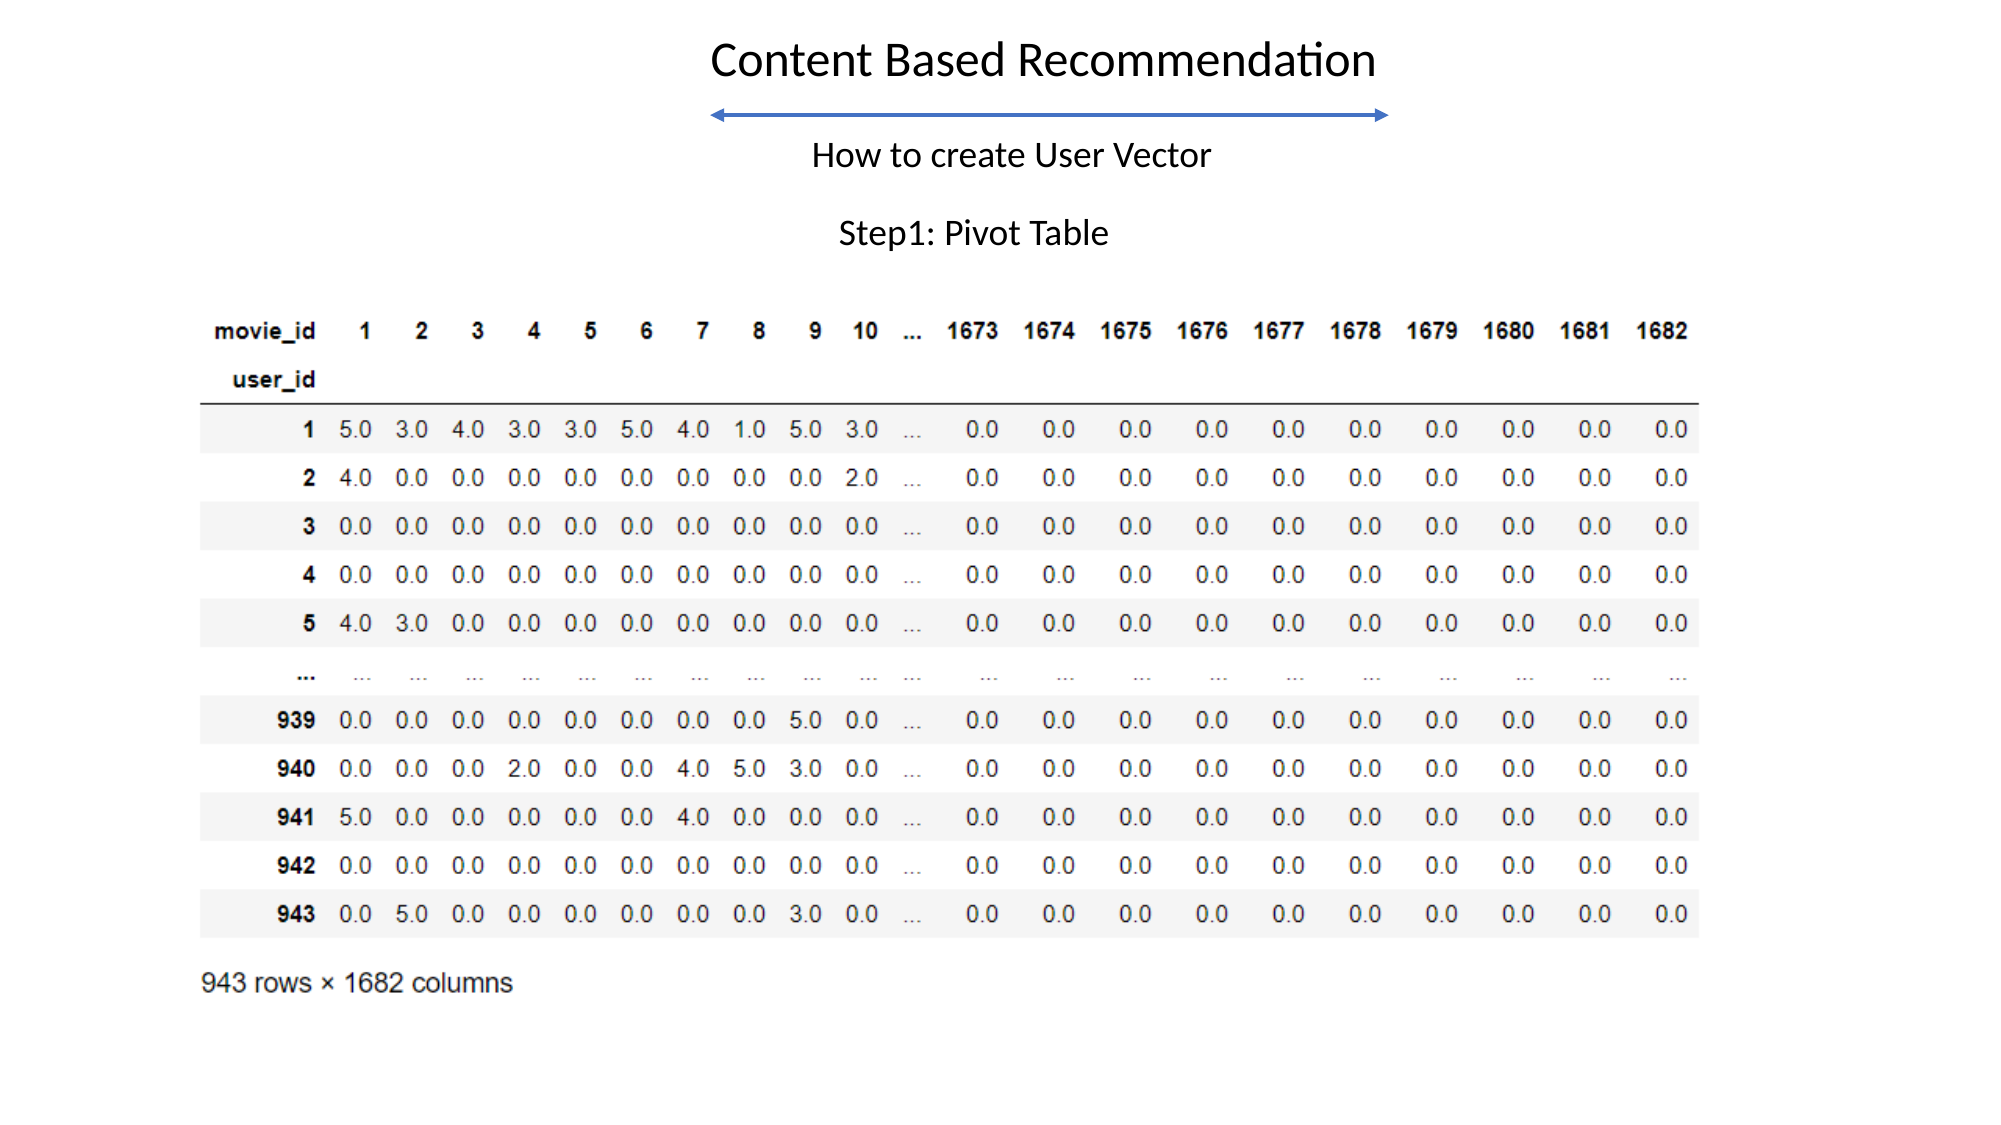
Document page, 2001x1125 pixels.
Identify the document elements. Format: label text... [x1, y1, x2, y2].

text_box Step1: Pivot Table [824, 200, 1273, 261]
text_box Content Based Recommendation [490, 18, 1609, 94]
text_box How to create User Vector [662, 122, 1362, 183]
picture [177, 272, 1782, 1010]
